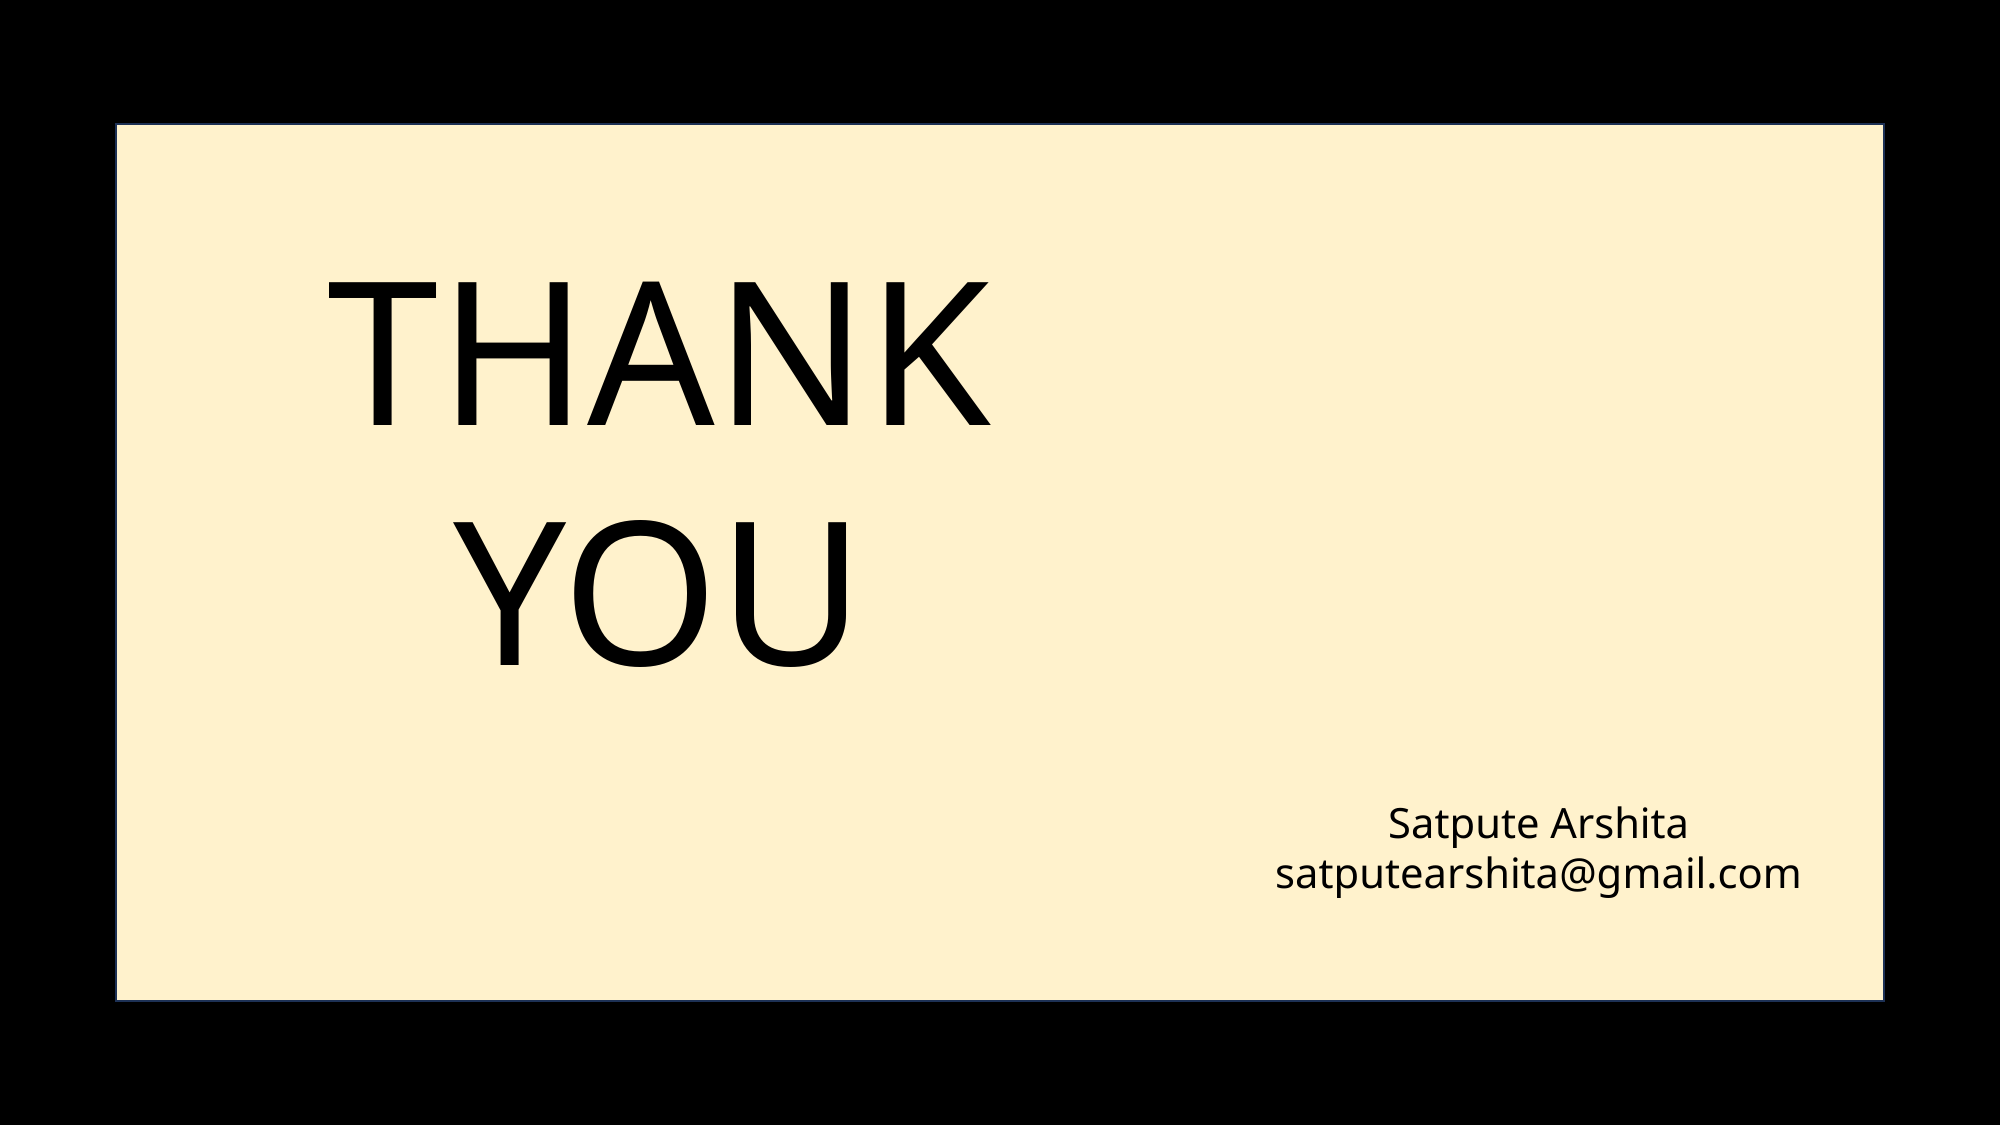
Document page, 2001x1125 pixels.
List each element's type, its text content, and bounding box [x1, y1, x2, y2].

text_box Satpute Arshita satputearshita@gmail.com [1226, 789, 1852, 905]
text_box [115, 123, 1885, 1002]
text_box THANK YOU [237, 217, 1082, 713]
